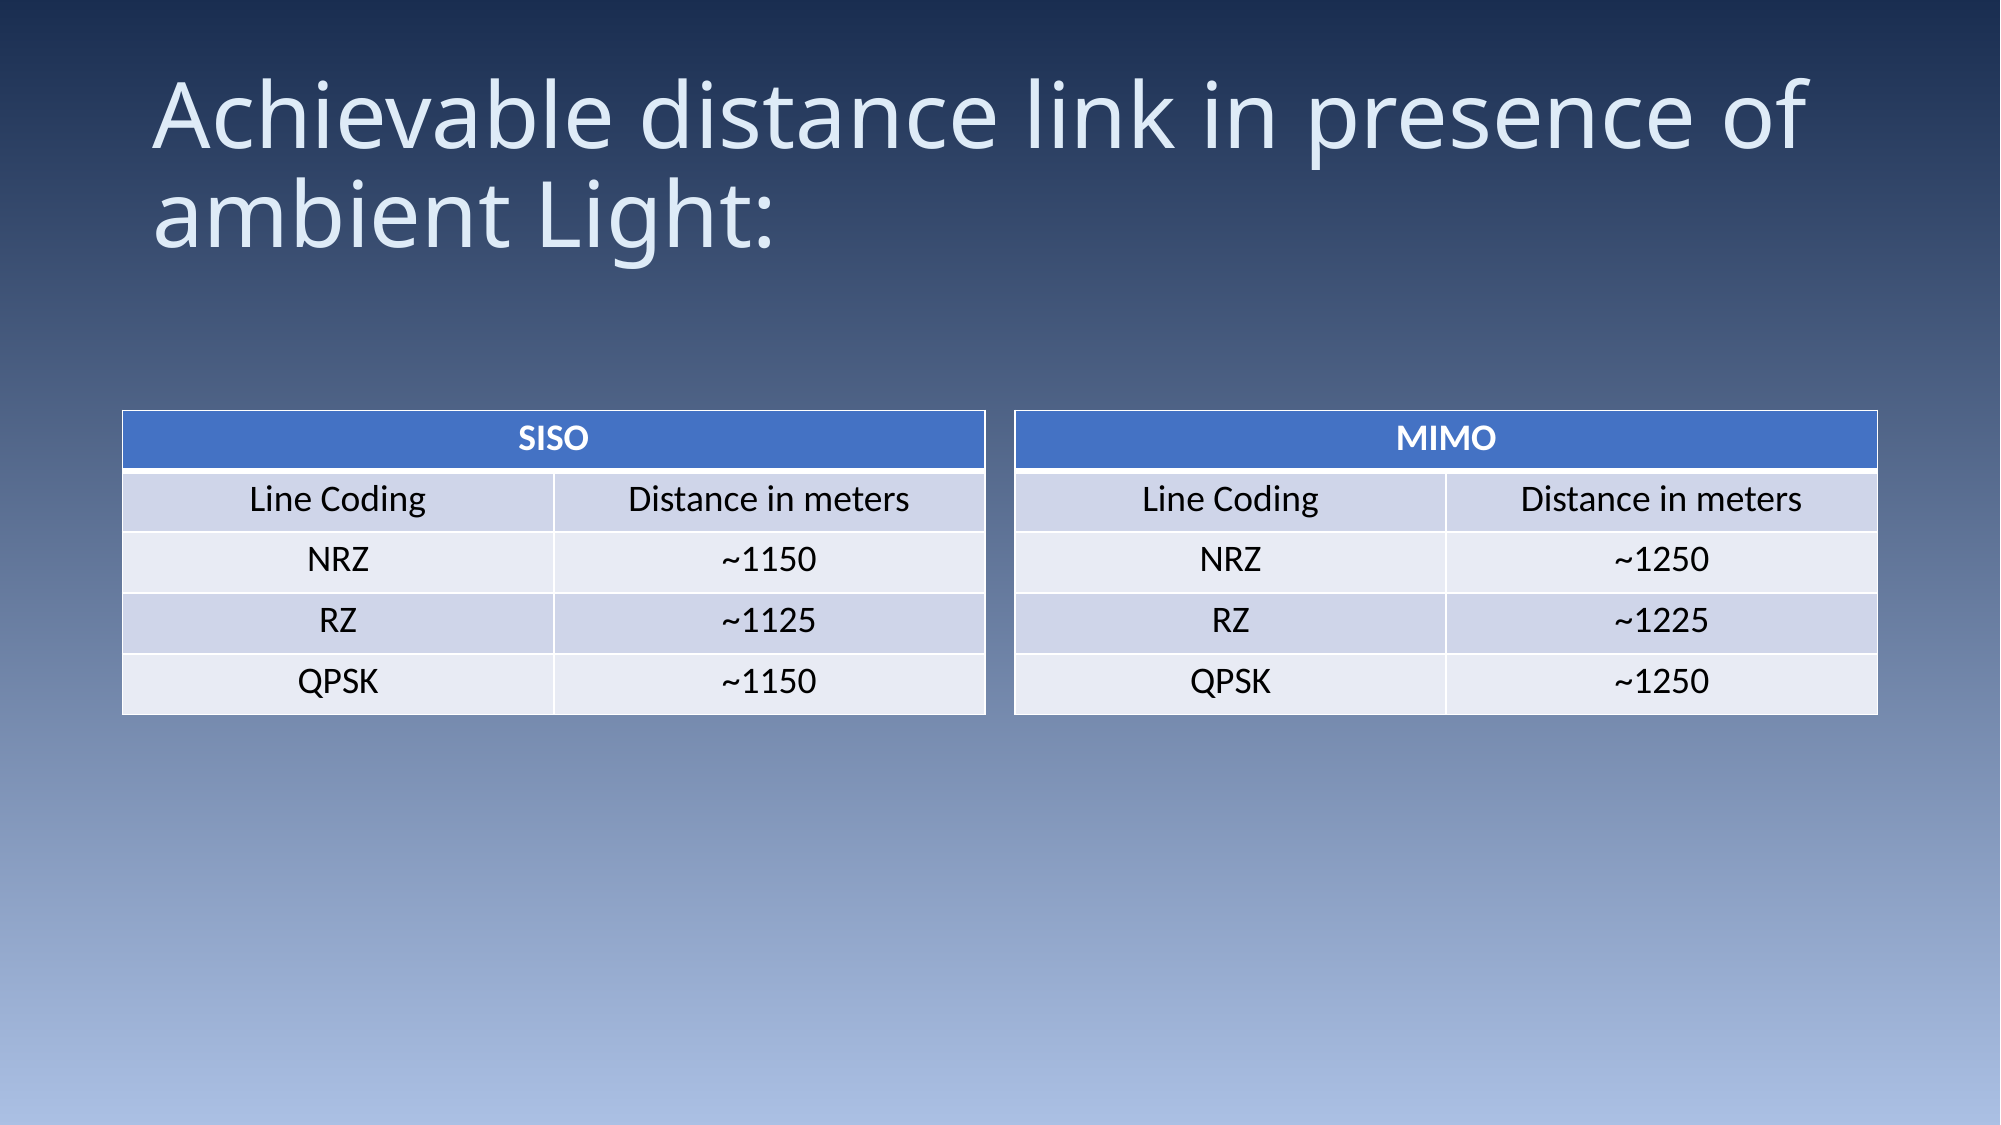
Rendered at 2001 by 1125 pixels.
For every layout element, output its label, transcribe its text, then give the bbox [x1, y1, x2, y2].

table_cell ~1250 [1447, 533, 1877, 592]
table_header MIMO [1016, 411, 1877, 468]
table_cell Line Coding [1016, 474, 1445, 531]
table_cell ~1225 [1447, 594, 1877, 653]
table_cell QPSK [123, 655, 553, 714]
table_cell Distance in meters [555, 474, 984, 531]
table_cell ~1150 [555, 533, 984, 592]
title Achievable distance link in presence of ambient Light: [137, 59, 1863, 278]
table_cell ~1125 [555, 594, 984, 653]
table_cell RZ [123, 594, 553, 653]
table_cell ~1150 [555, 655, 984, 714]
table_cell ~1250 [1447, 655, 1877, 714]
table_cell QPSK [1016, 655, 1445, 714]
table_cell NRZ [1016, 533, 1445, 592]
table_cell Line Coding [123, 474, 553, 531]
table_header SISO [123, 411, 984, 468]
table_cell NRZ [123, 533, 553, 592]
table_cell Distance in meters [1447, 474, 1877, 531]
table_cell RZ [1016, 594, 1445, 653]
